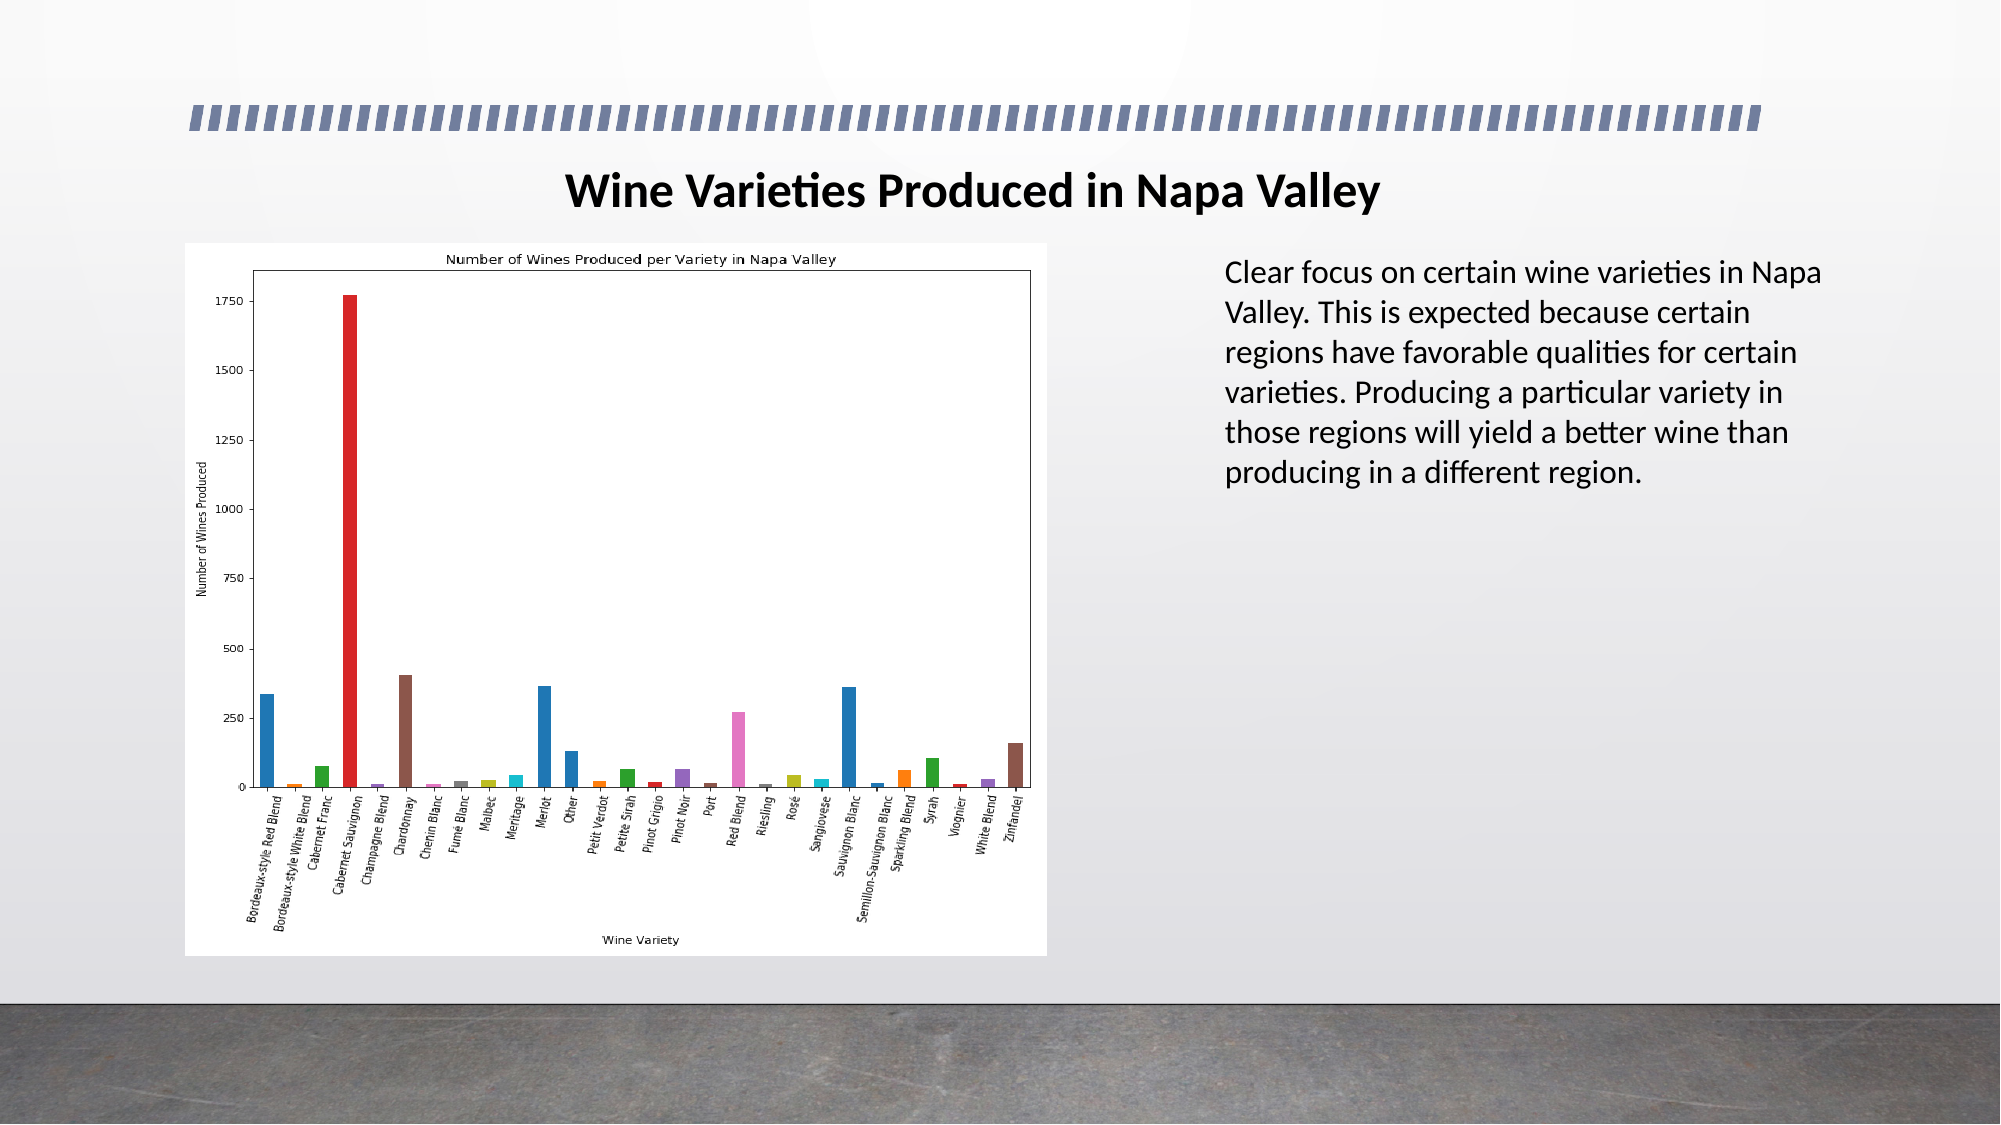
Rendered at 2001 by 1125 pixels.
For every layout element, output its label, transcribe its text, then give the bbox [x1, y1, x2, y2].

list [185, 243, 1047, 956]
picture [0, 1004, 2000, 1124]
text_box Clear focus on certain wine varieties in Napa Valley. This is expected because certain regions have favorable qualities for certain varieties. Producing a particular variety in those regions will yield a better wine than producing in a different region. [1210, 243, 1873, 498]
title Wine Varieties Produced in Napa Valley [185, 156, 1761, 244]
